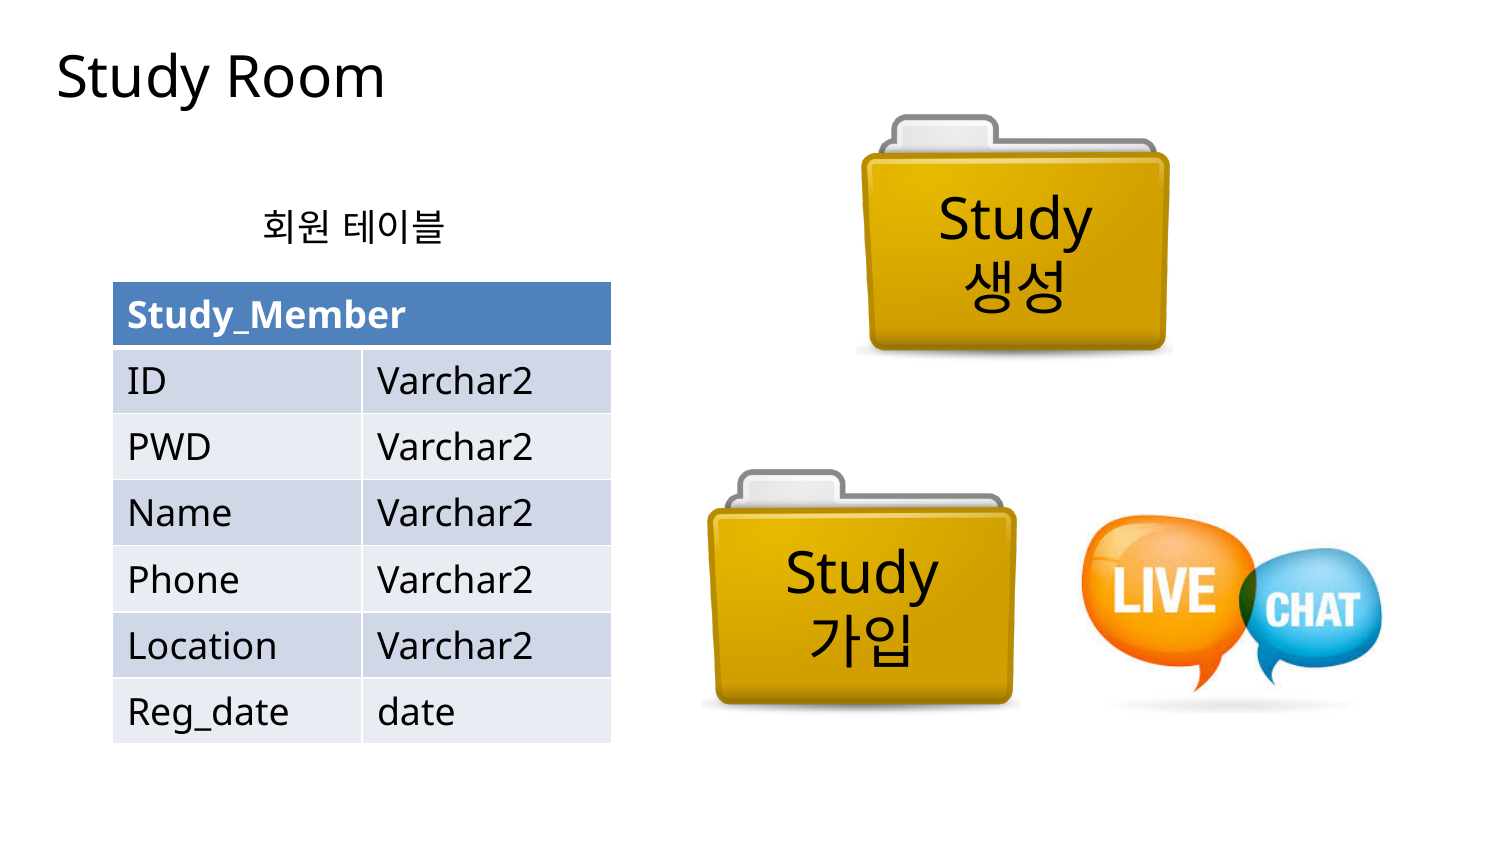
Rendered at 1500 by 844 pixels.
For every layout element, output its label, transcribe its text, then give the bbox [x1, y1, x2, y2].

table_header Study_Member [113, 282, 611, 345]
table_cell Varchar2 [363, 350, 611, 413]
table_cell Location [113, 613, 361, 677]
table_cell ID [113, 350, 361, 413]
table_cell Varchar2 [363, 414, 611, 479]
table_cell Varchar2 [363, 546, 611, 611]
table_cell Varchar2 [363, 613, 611, 677]
table_cell date [363, 679, 611, 743]
table_cell Varchar2 [363, 480, 611, 545]
text_box Study Room [41, 32, 680, 117]
picture [702, 468, 1020, 717]
table_cell Reg_date [113, 679, 361, 743]
table_cell Name [113, 480, 361, 545]
table_cell PWD [113, 414, 361, 479]
picture [1068, 504, 1394, 714]
text_box 회원 테이블 [194, 196, 514, 257]
table_cell Phone [113, 546, 361, 611]
picture [855, 114, 1173, 363]
